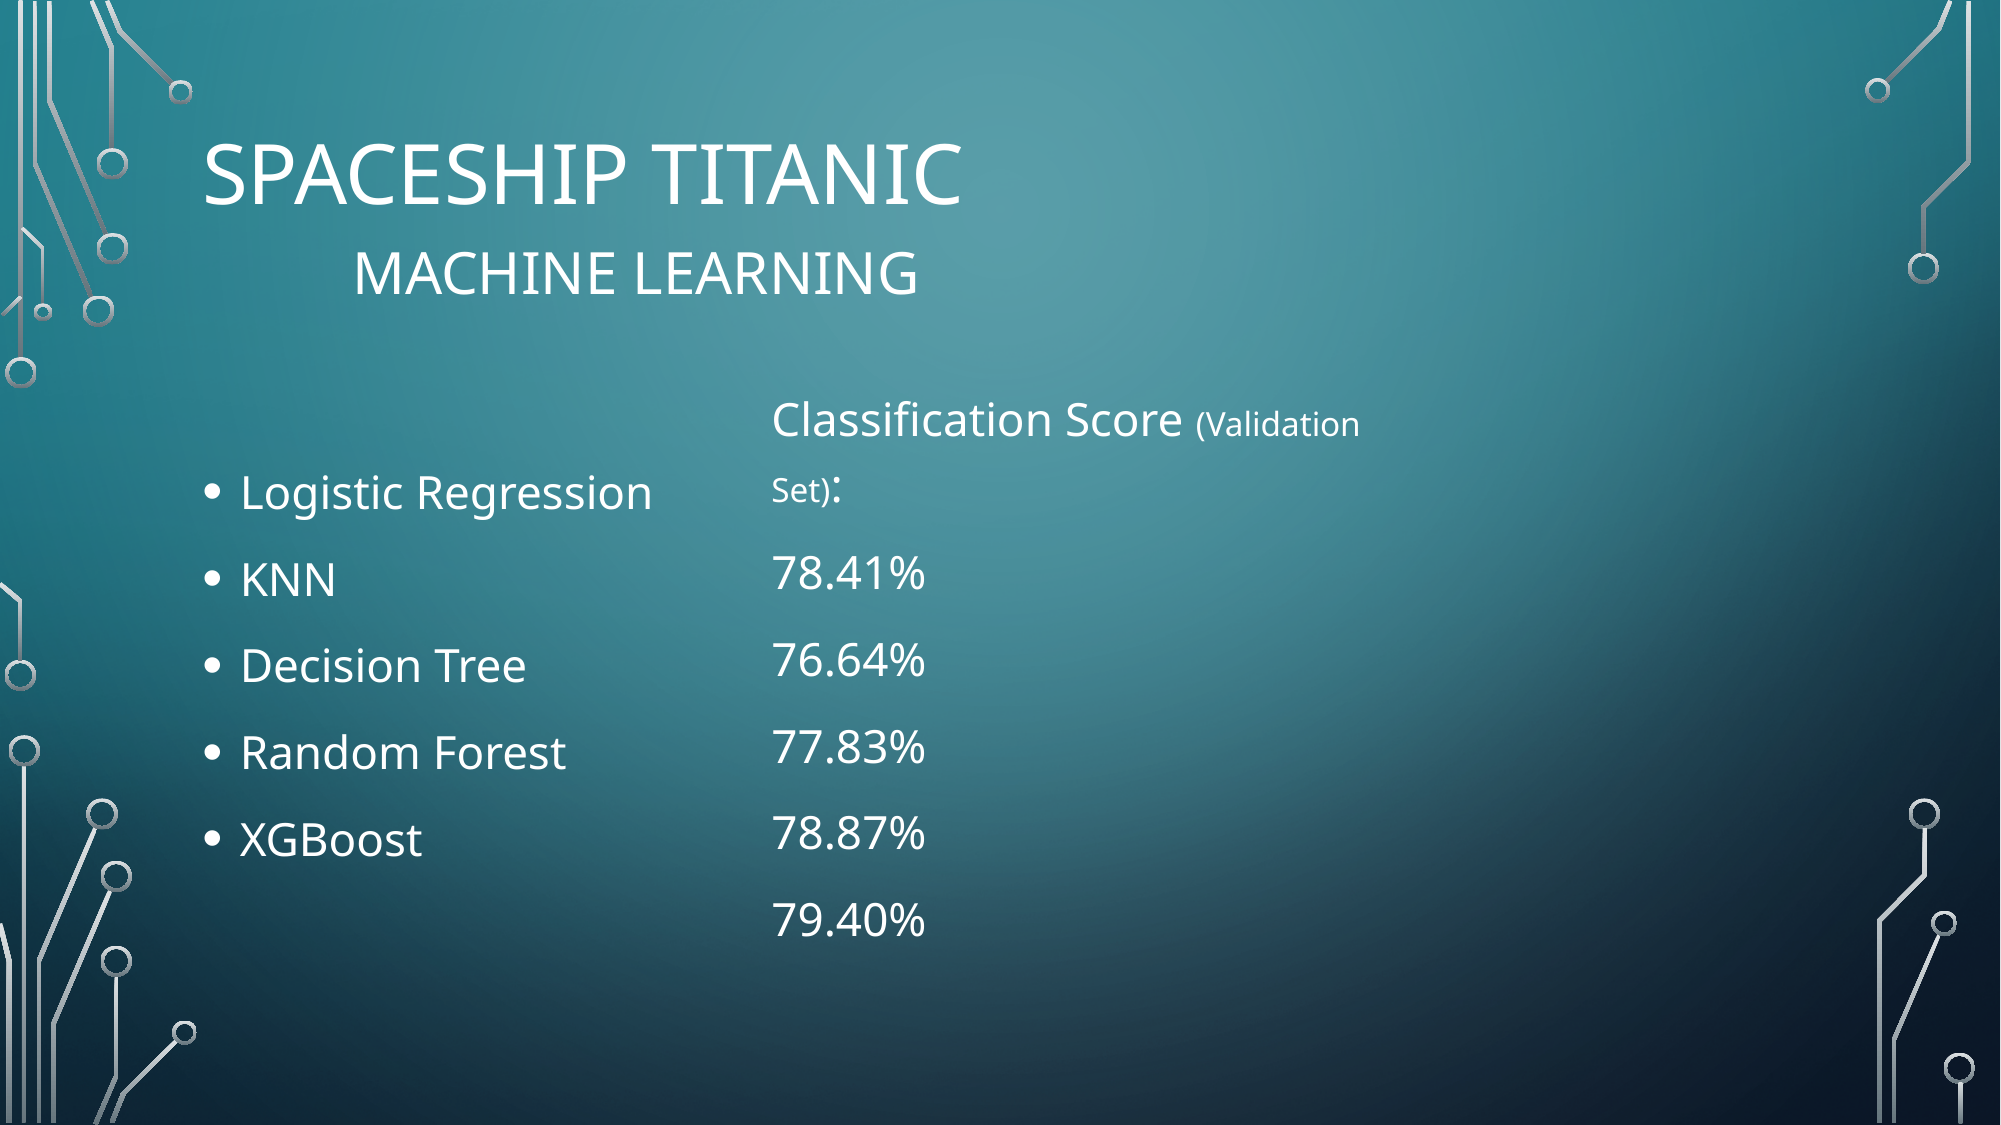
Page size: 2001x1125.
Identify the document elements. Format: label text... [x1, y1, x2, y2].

text_box Classification Score (Validation Set): 78.41% 76.64% 77.83% 78.87% 79.40% [756, 372, 1454, 989]
list Logistic Regression KNN Decision Tree Random Forest XGBoost [187, 369, 728, 950]
title Spaceship Titanic Machine Learning [187, 101, 1813, 344]
